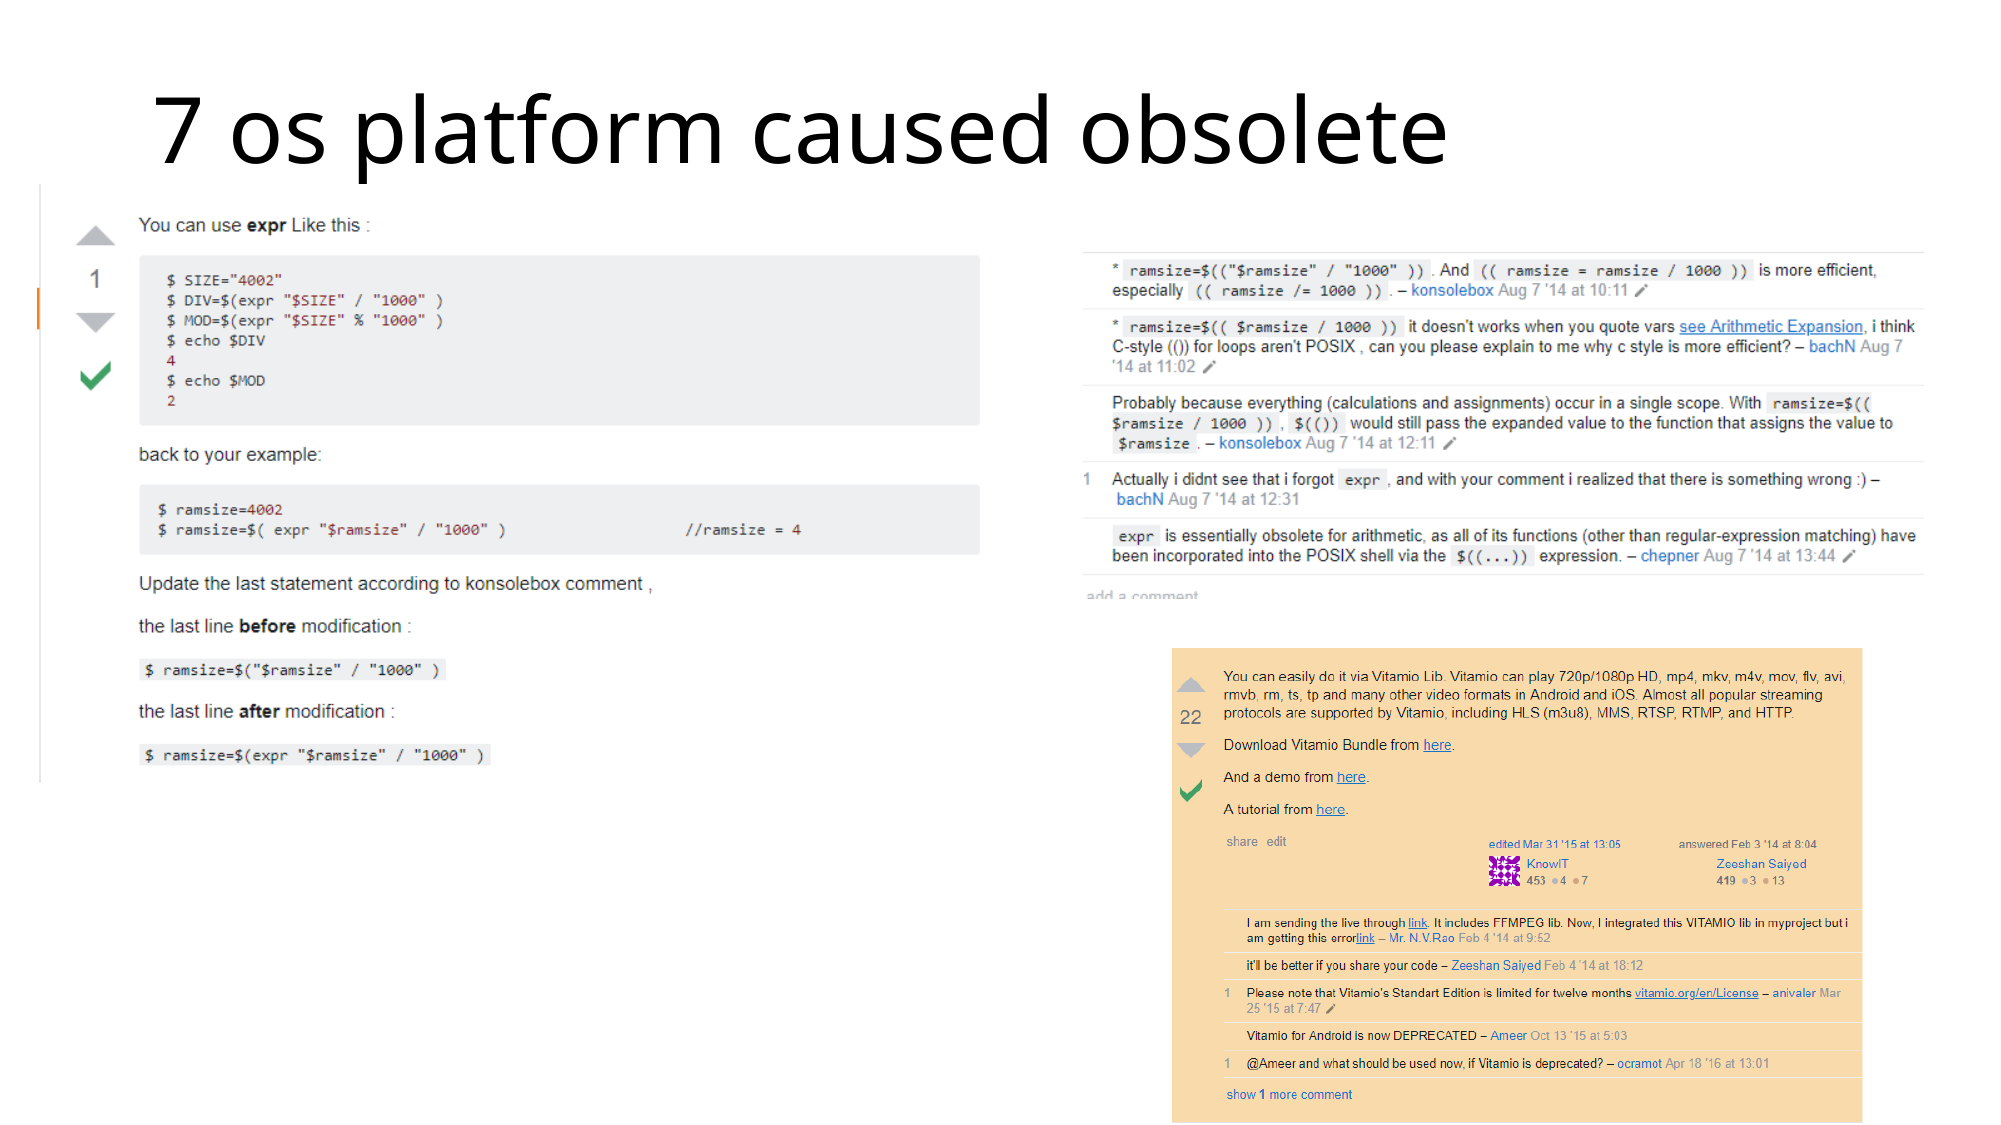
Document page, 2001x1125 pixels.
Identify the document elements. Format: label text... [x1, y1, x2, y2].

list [37, 184, 1000, 783]
picture [1163, 644, 1863, 1125]
picture [999, 247, 1938, 599]
title 7 os platform caused obsolete [137, 59, 1863, 209]
